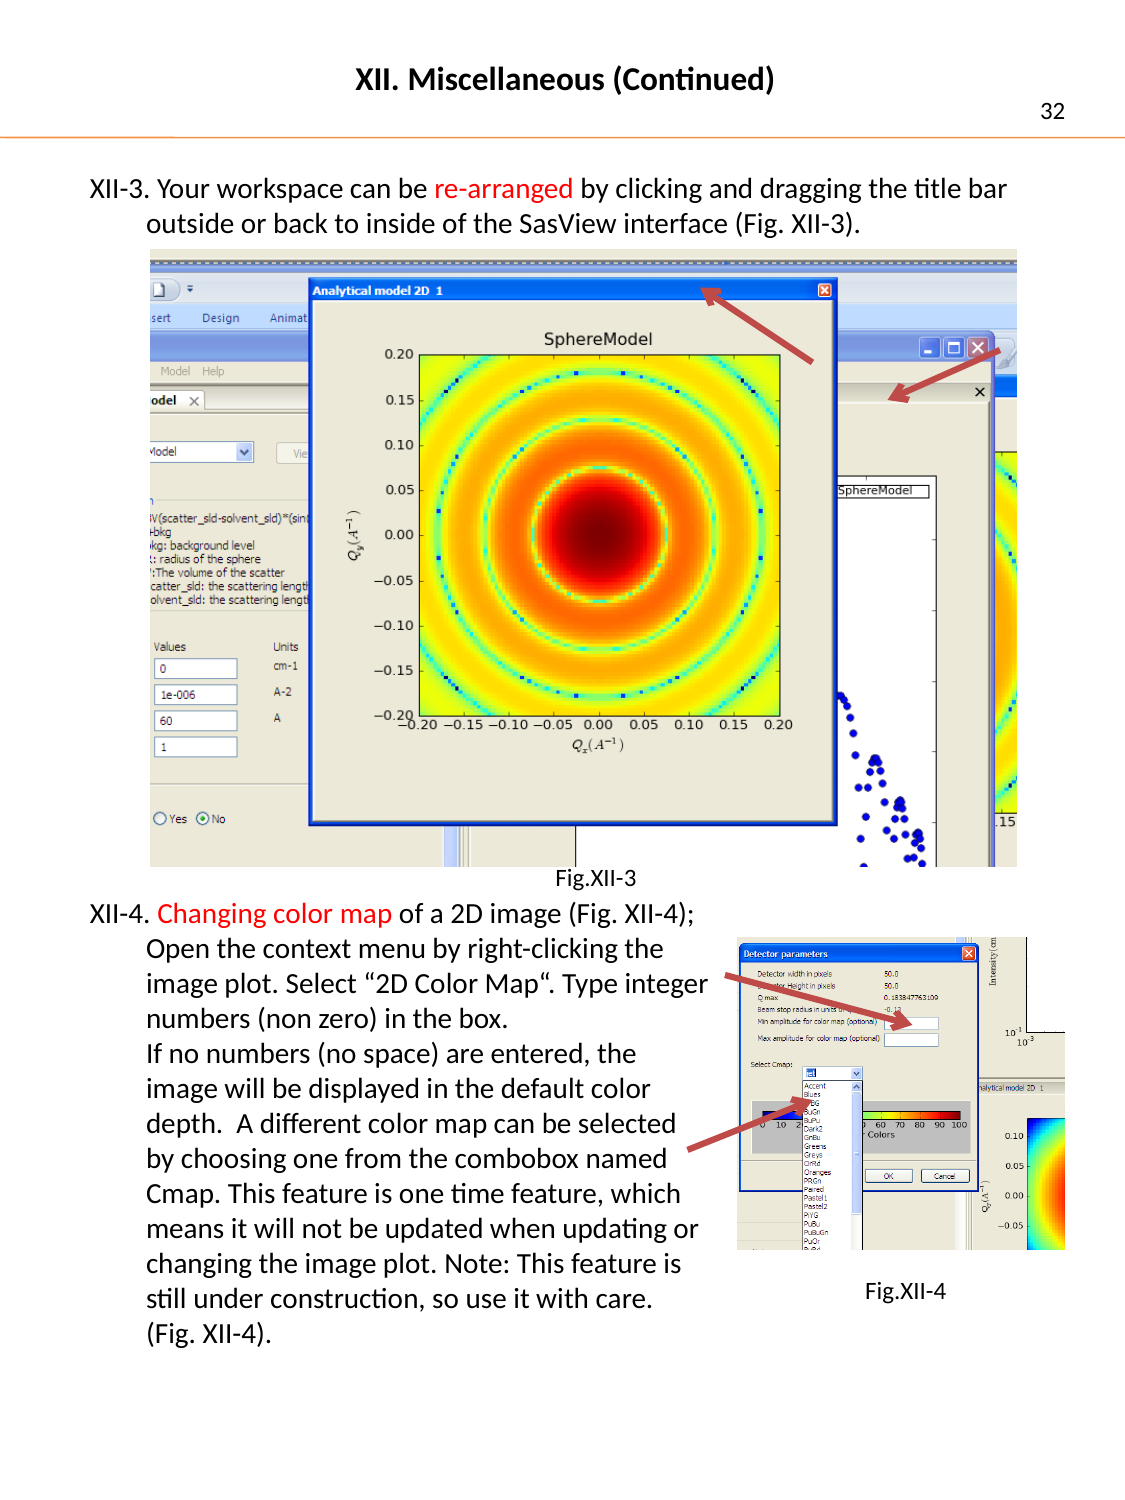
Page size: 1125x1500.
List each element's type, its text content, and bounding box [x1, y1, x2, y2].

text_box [699, 287, 813, 363]
picture [737, 937, 1065, 1251]
text_box Fig.XII-3 [540, 875, 652, 900]
text_box XII-3. Your workspace can be re-arranged by clicking and dragging the title bar outside or back to inside of the SasView interface (Fig. XII-3). [74, 162, 1038, 248]
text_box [724, 974, 913, 1026]
text_box Fig.XII-4 [850, 1267, 962, 1312]
picture [149, 249, 1017, 867]
text_box XII-4. Changing color map of a 2D image (Fig. XII-4); Open the context menu by right-clicking the image plot. Select “2D Color Map“. Type integer numbers (non zero) in the box. If no numbers (no space) are entered, the image will be displayed in the default color depth. A different color map can be selected by choosing one from the combobox named Cmap. This feature is one time feature, which means it will not be updated when updating or changing the image plot. Note: This feature is still under construction, so use it with care. (Fig. XII-4). [75, 887, 725, 1357]
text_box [887, 349, 1001, 401]
text_box 32 [1025, 87, 1081, 133]
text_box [687, 1099, 813, 1151]
text_box XII. Miscellaneous (Continued) [340, 49, 791, 105]
